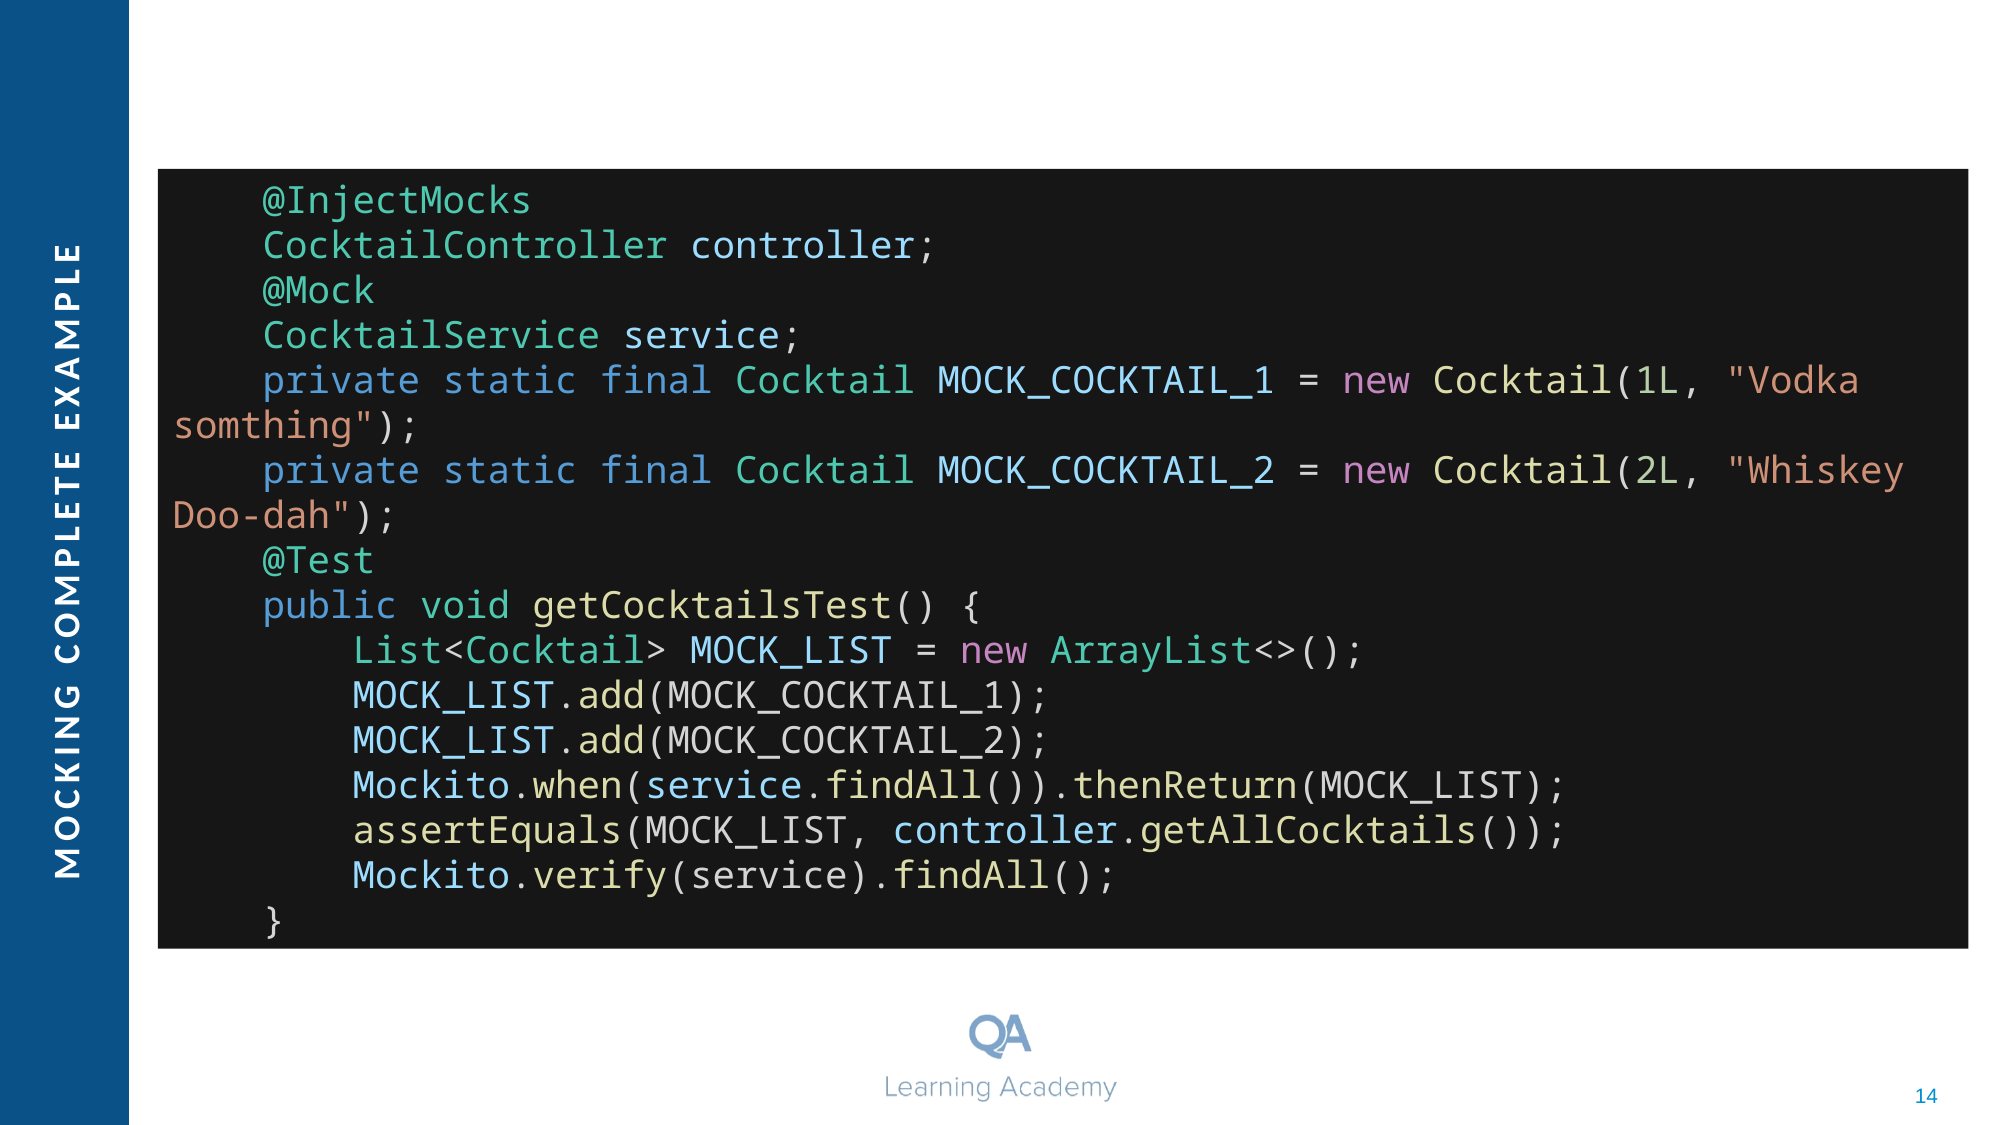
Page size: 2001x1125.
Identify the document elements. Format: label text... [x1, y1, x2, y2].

text_box @InjectMocks CocktailController controller; @Mock CocktailService service; private static final Cocktail MOCK_COCKTAIL_1 = new Cocktail(1L, "Vodka somthing"); private static final Cocktail MOCK_COCKTAIL_2 = new Cocktail(2L, "Whiskey Doo-dah"); @Test public void getCocktailsTest() { List<Cocktail> MOCK_LIST = new ArrayList<>(); MOCK_LIST.add(MOCK_COCKTAIL_1); MOCK_LIST.add(MOCK_COCKTAIL_2); Mockito.when(service.findAll()).thenReturn(MOCK_LIST); assertEquals(MOCK_LIST, controller.getAllCocktails()); Mockito.verify(service).findAll(); } [157, 168, 1969, 949]
title Mocking Complete example [40, 0, 89, 1125]
